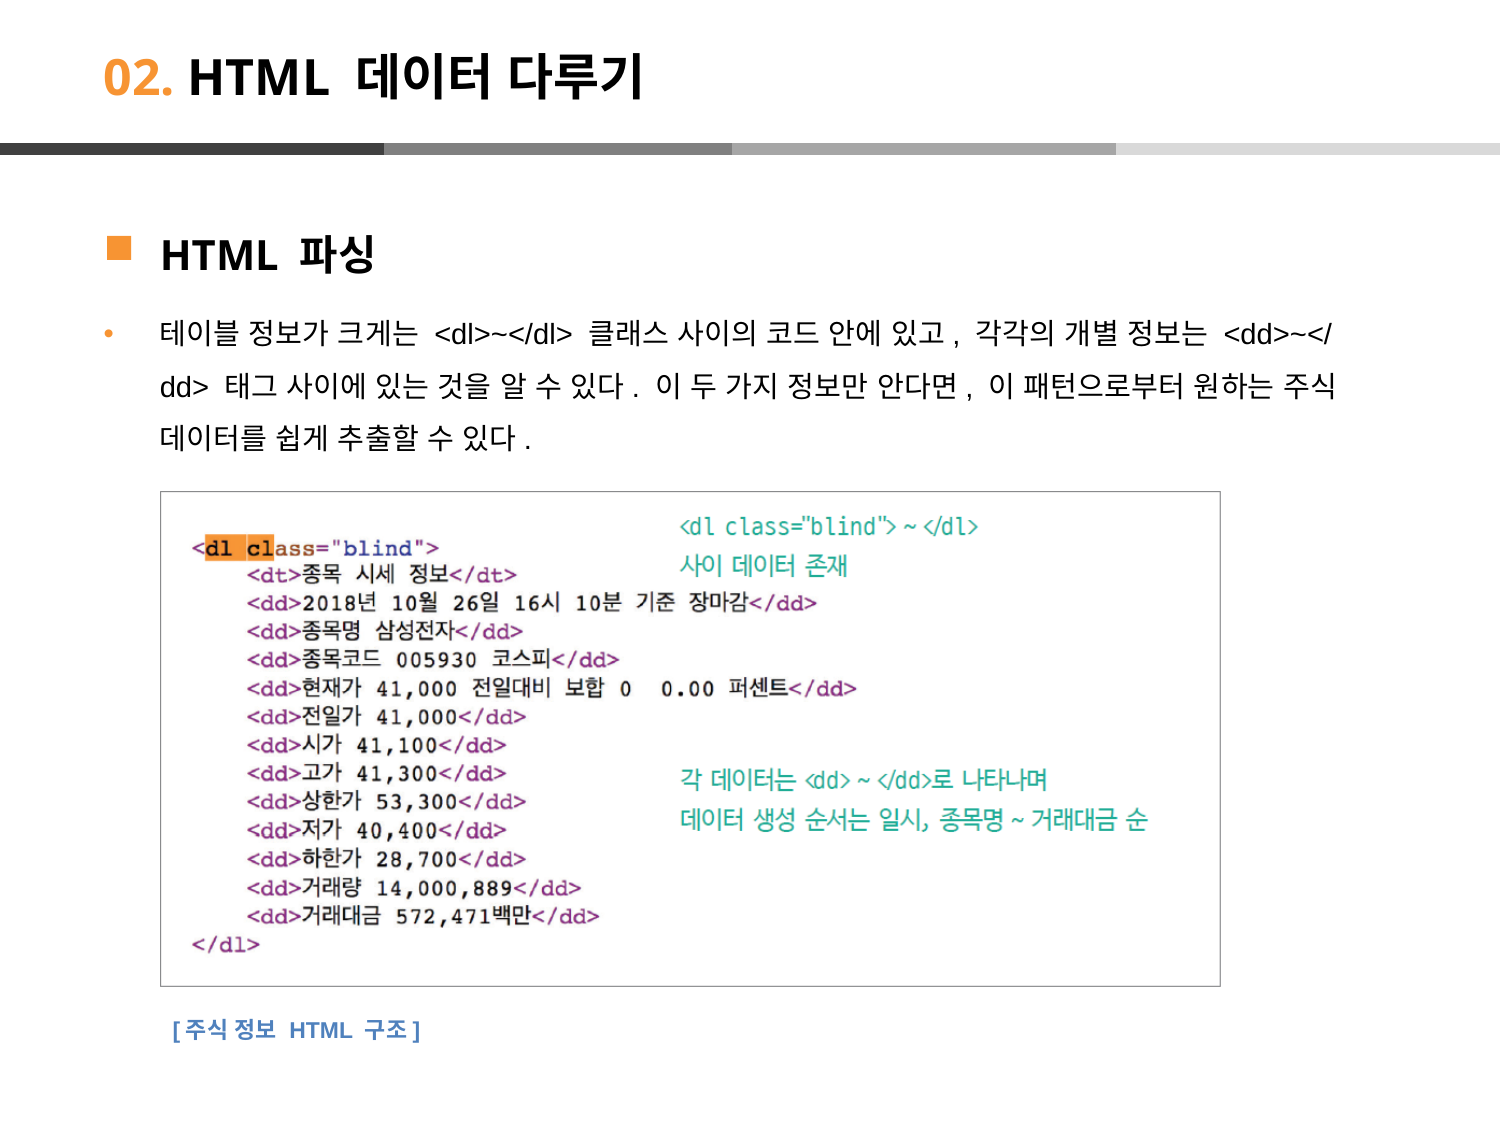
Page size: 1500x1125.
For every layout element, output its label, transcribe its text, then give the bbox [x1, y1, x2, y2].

list HTML 파싱 [88, 196, 1436, 386]
title 02. HTML 데이터 다루기 [88, 30, 1211, 121]
text_box 테이블 정보가 크게는 <dl>~</dl> 클래스 사이의 코드 안에 있고, 각각의 개별 정보는 <dd>~</dd> 태그 사이에 있는 것을 알 수 있다. 이 두 가지 정보만 안다면, 이 패턴으로부터 원하는 주식 데이터를 쉽게 추출할 수 있다. [88, 290, 1365, 480]
picture [159, 489, 1223, 988]
text_box [주식 정보 HTML 구조] [157, 999, 619, 1059]
